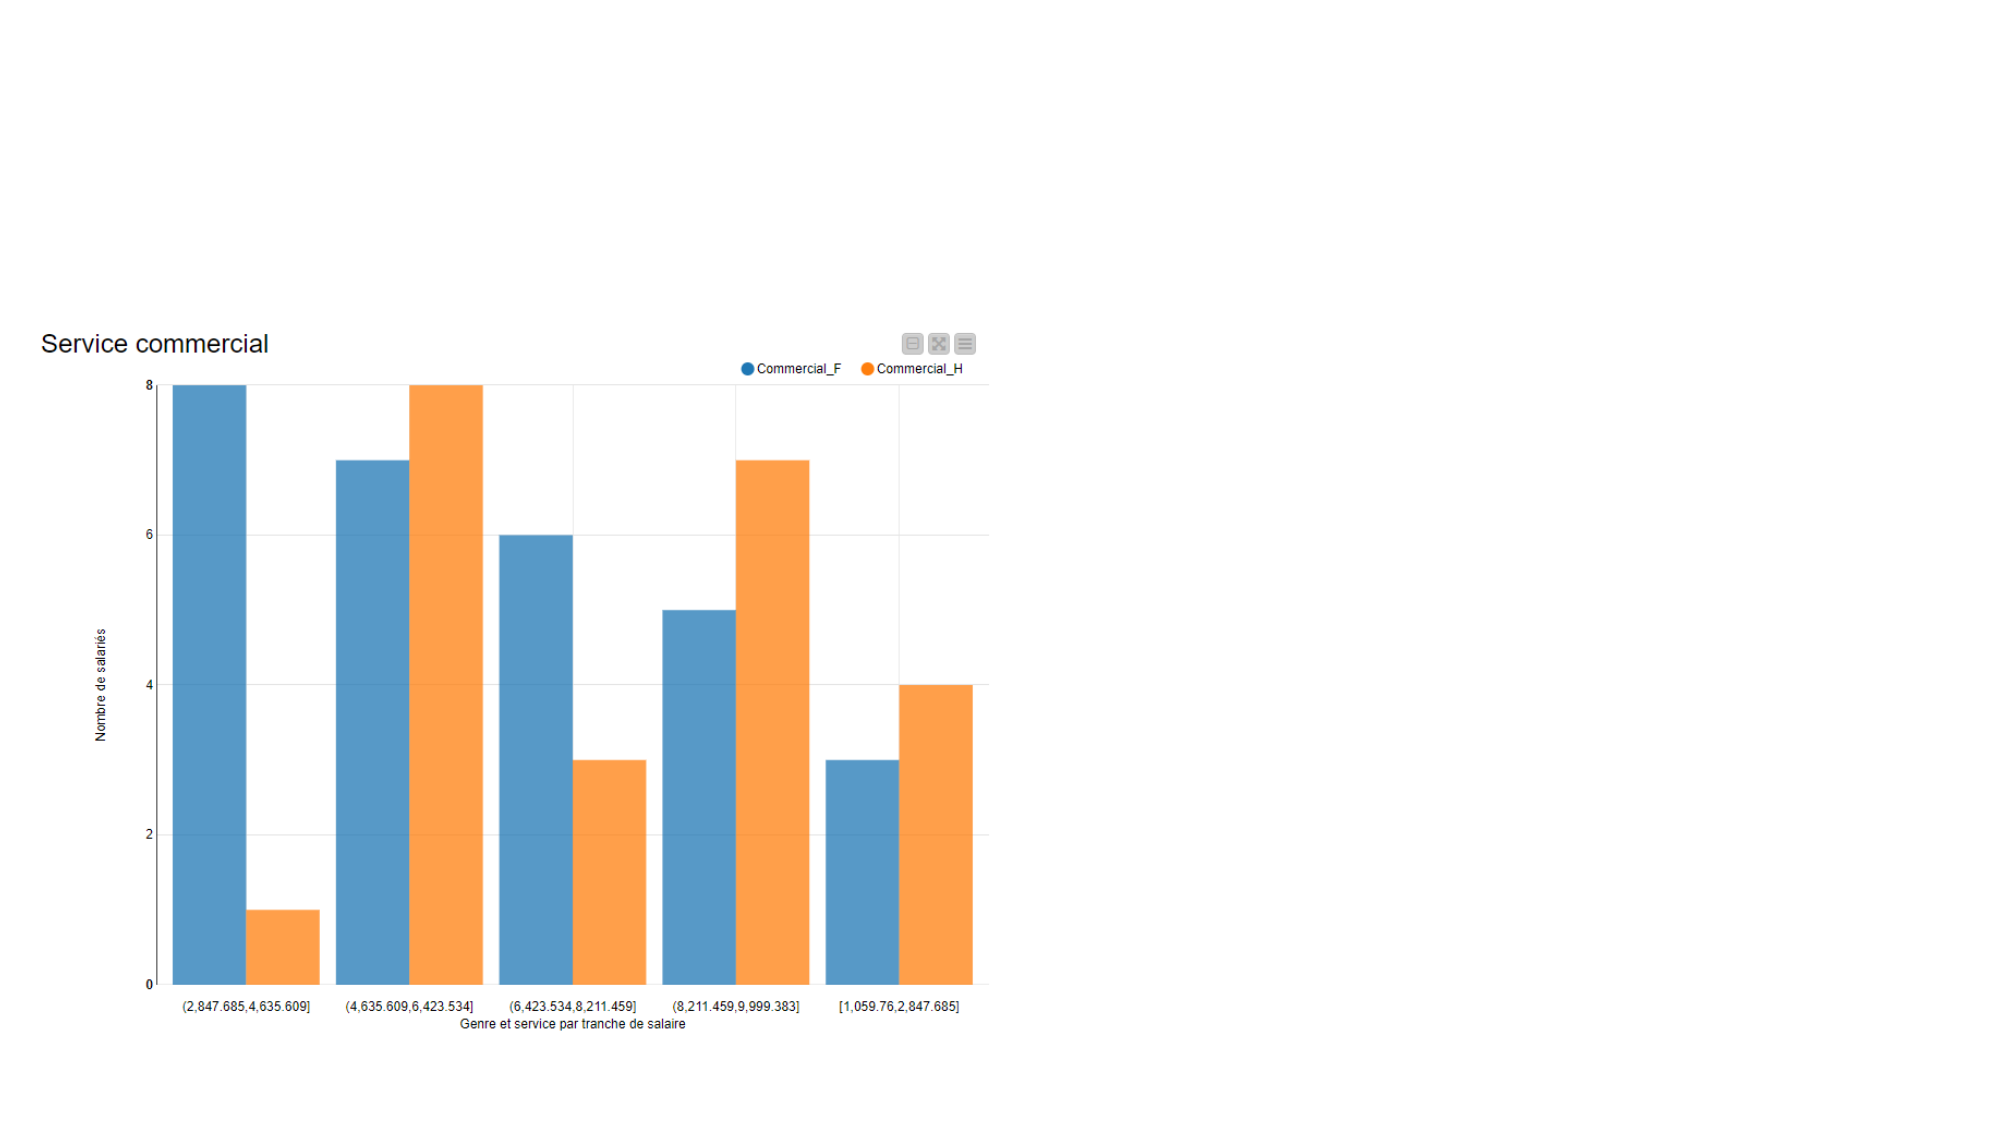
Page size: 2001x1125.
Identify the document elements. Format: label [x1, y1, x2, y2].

list [31, 321, 1000, 1036]
